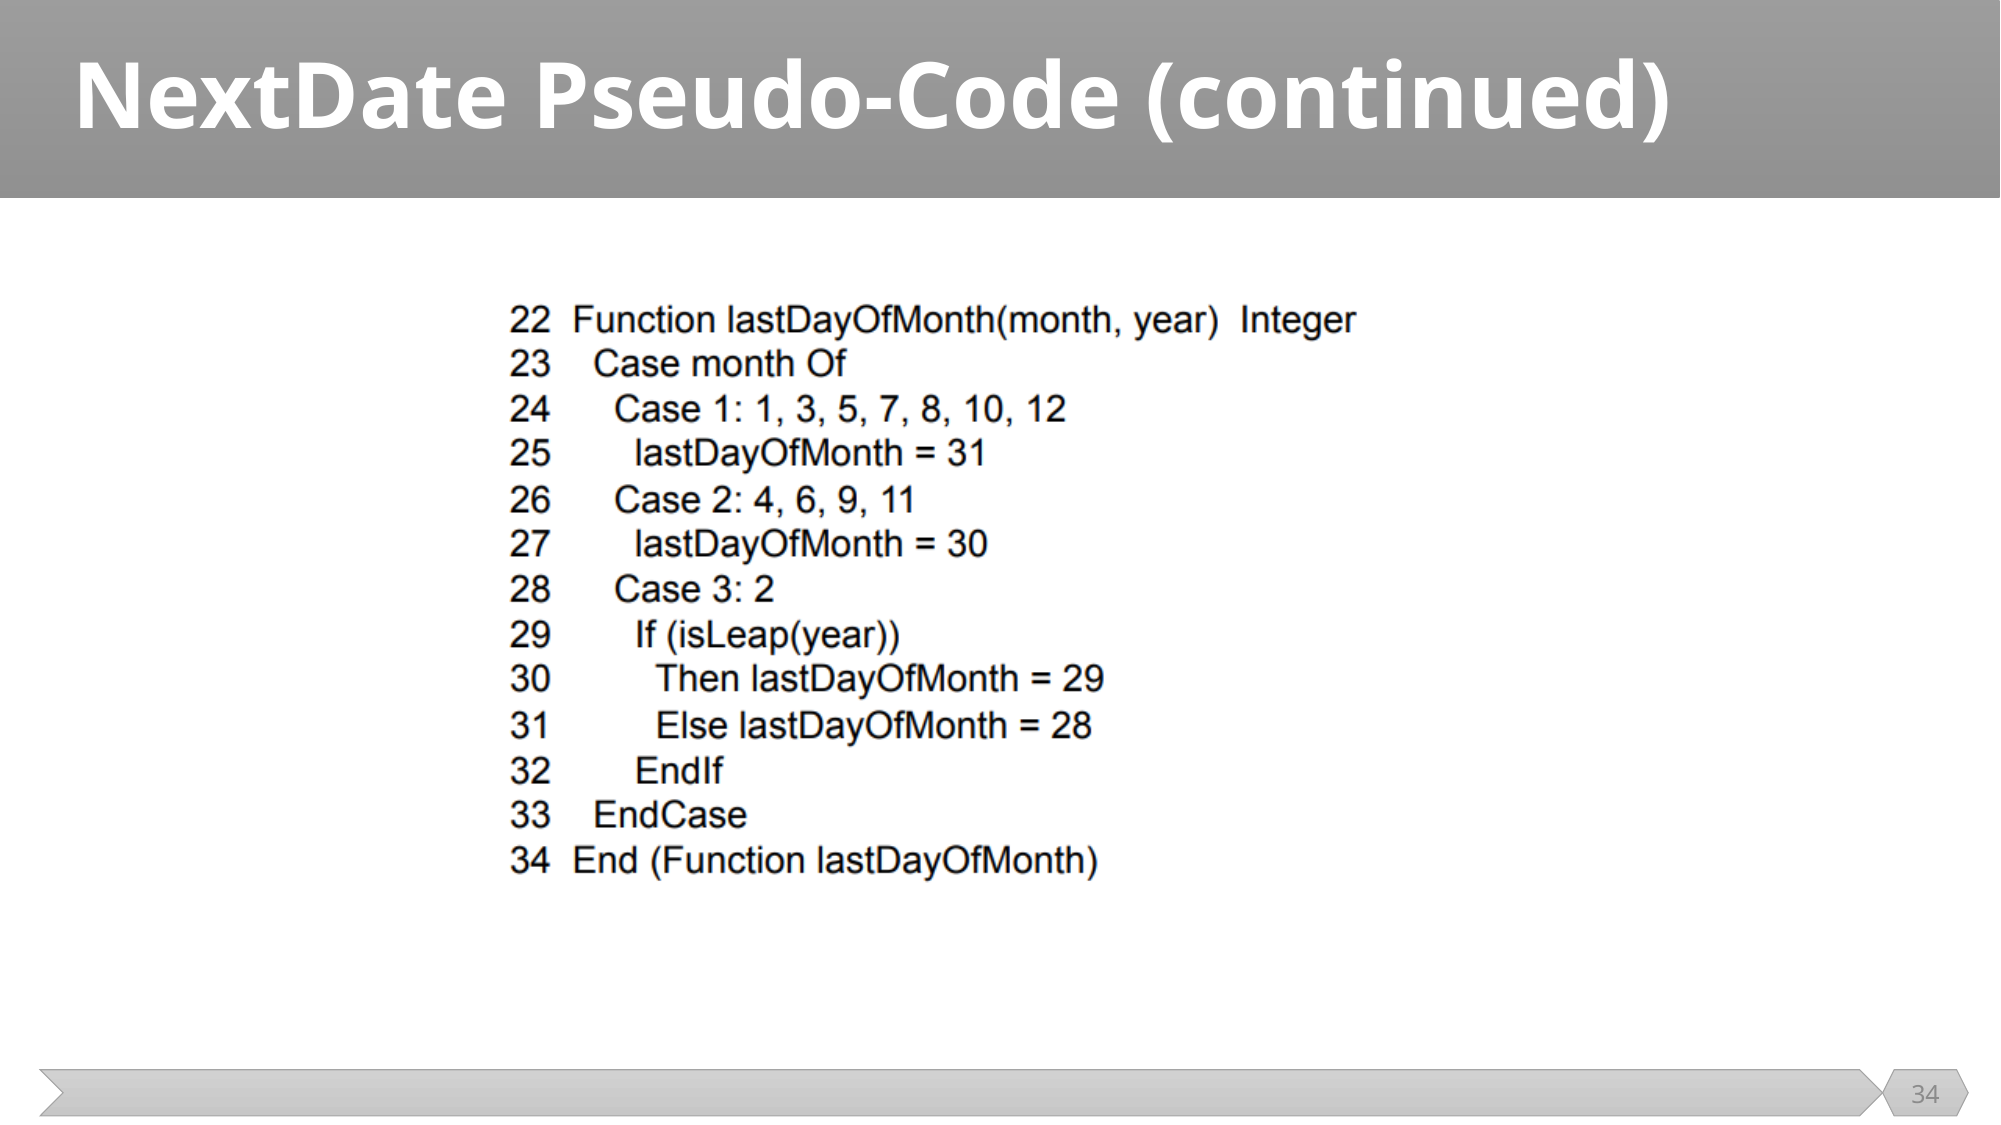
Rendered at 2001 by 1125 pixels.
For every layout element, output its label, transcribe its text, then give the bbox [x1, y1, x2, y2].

title NextDate Pseudo-Code (continued) [56, 0, 1969, 199]
slide_number 34 [1882, 1065, 1969, 1125]
picture [501, 295, 1368, 892]
